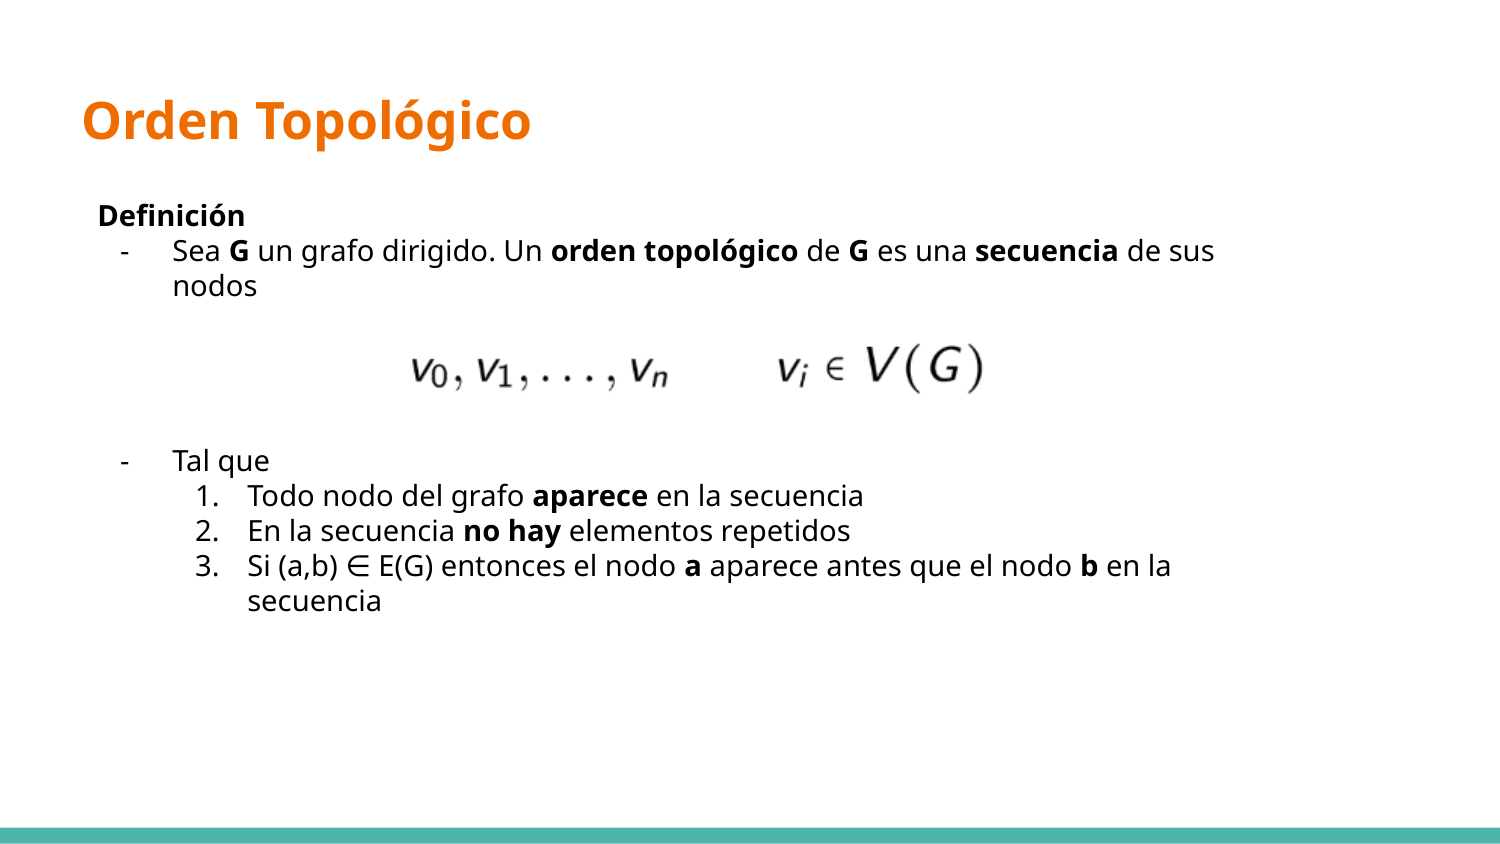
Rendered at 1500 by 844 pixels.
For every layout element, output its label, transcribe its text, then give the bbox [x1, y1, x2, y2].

picture [383, 337, 997, 407]
title Orden Topológico [65, 72, 572, 189]
text_box Definición Sea G un grafo dirigido. Un orden topológico de G es una secuencia de sus nodos Tal que Todo nodo del grafo aparece en la secuencia En la secuencia no hay elementos repetidos Si (a,b) ∈ E(G) entonces el nodo a aparece antes que el nodo b en la secuencia [82, 182, 1258, 702]
